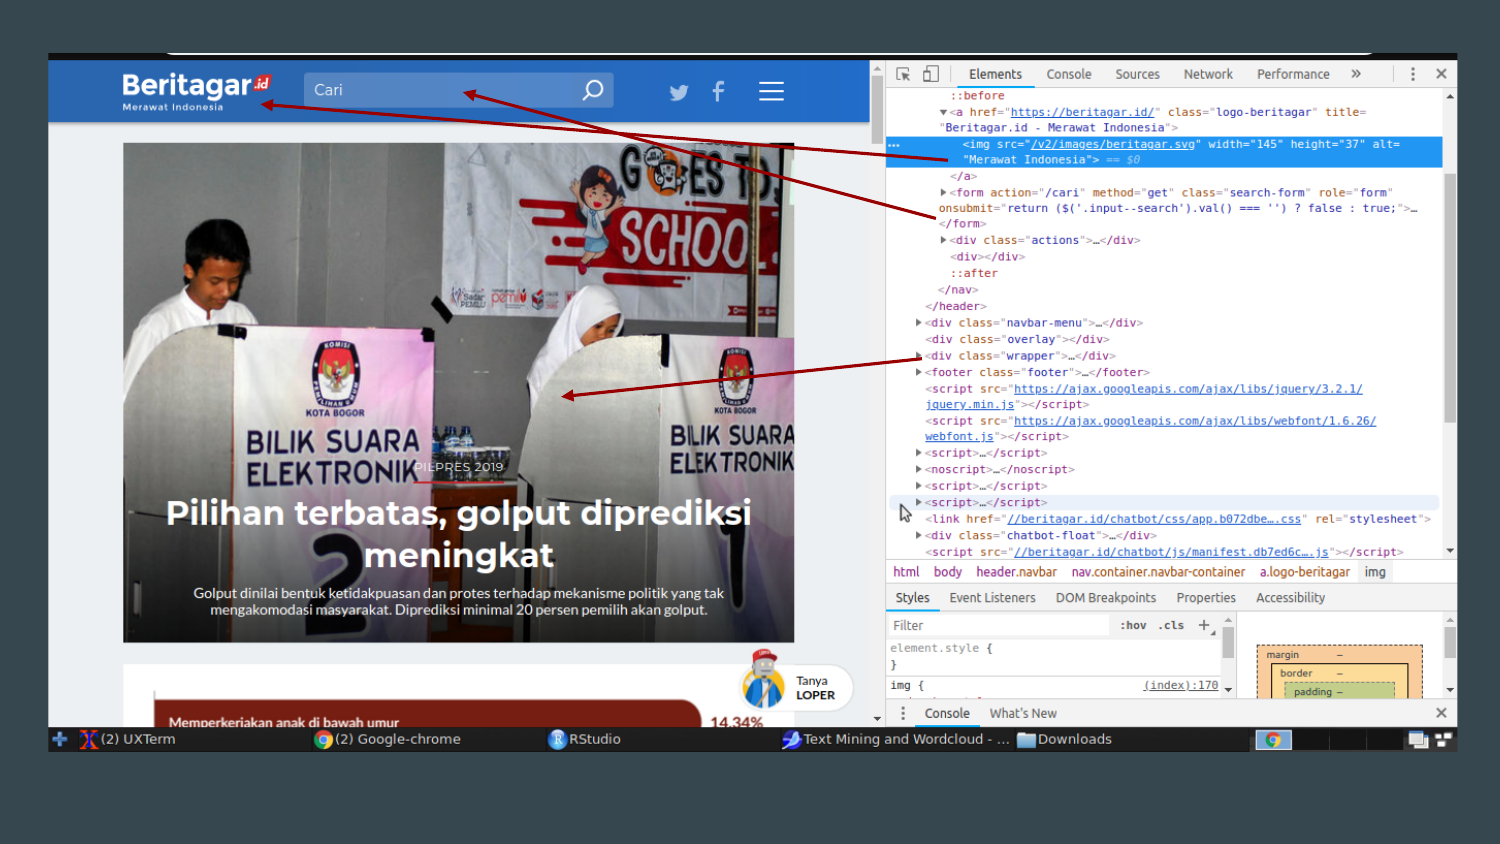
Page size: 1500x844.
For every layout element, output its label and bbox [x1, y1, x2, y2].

text_box [560, 358, 923, 398]
text_box [941, 103, 949, 161]
text_box [260, 103, 457, 161]
picture [48, 53, 1458, 753]
text_box [462, 91, 937, 219]
